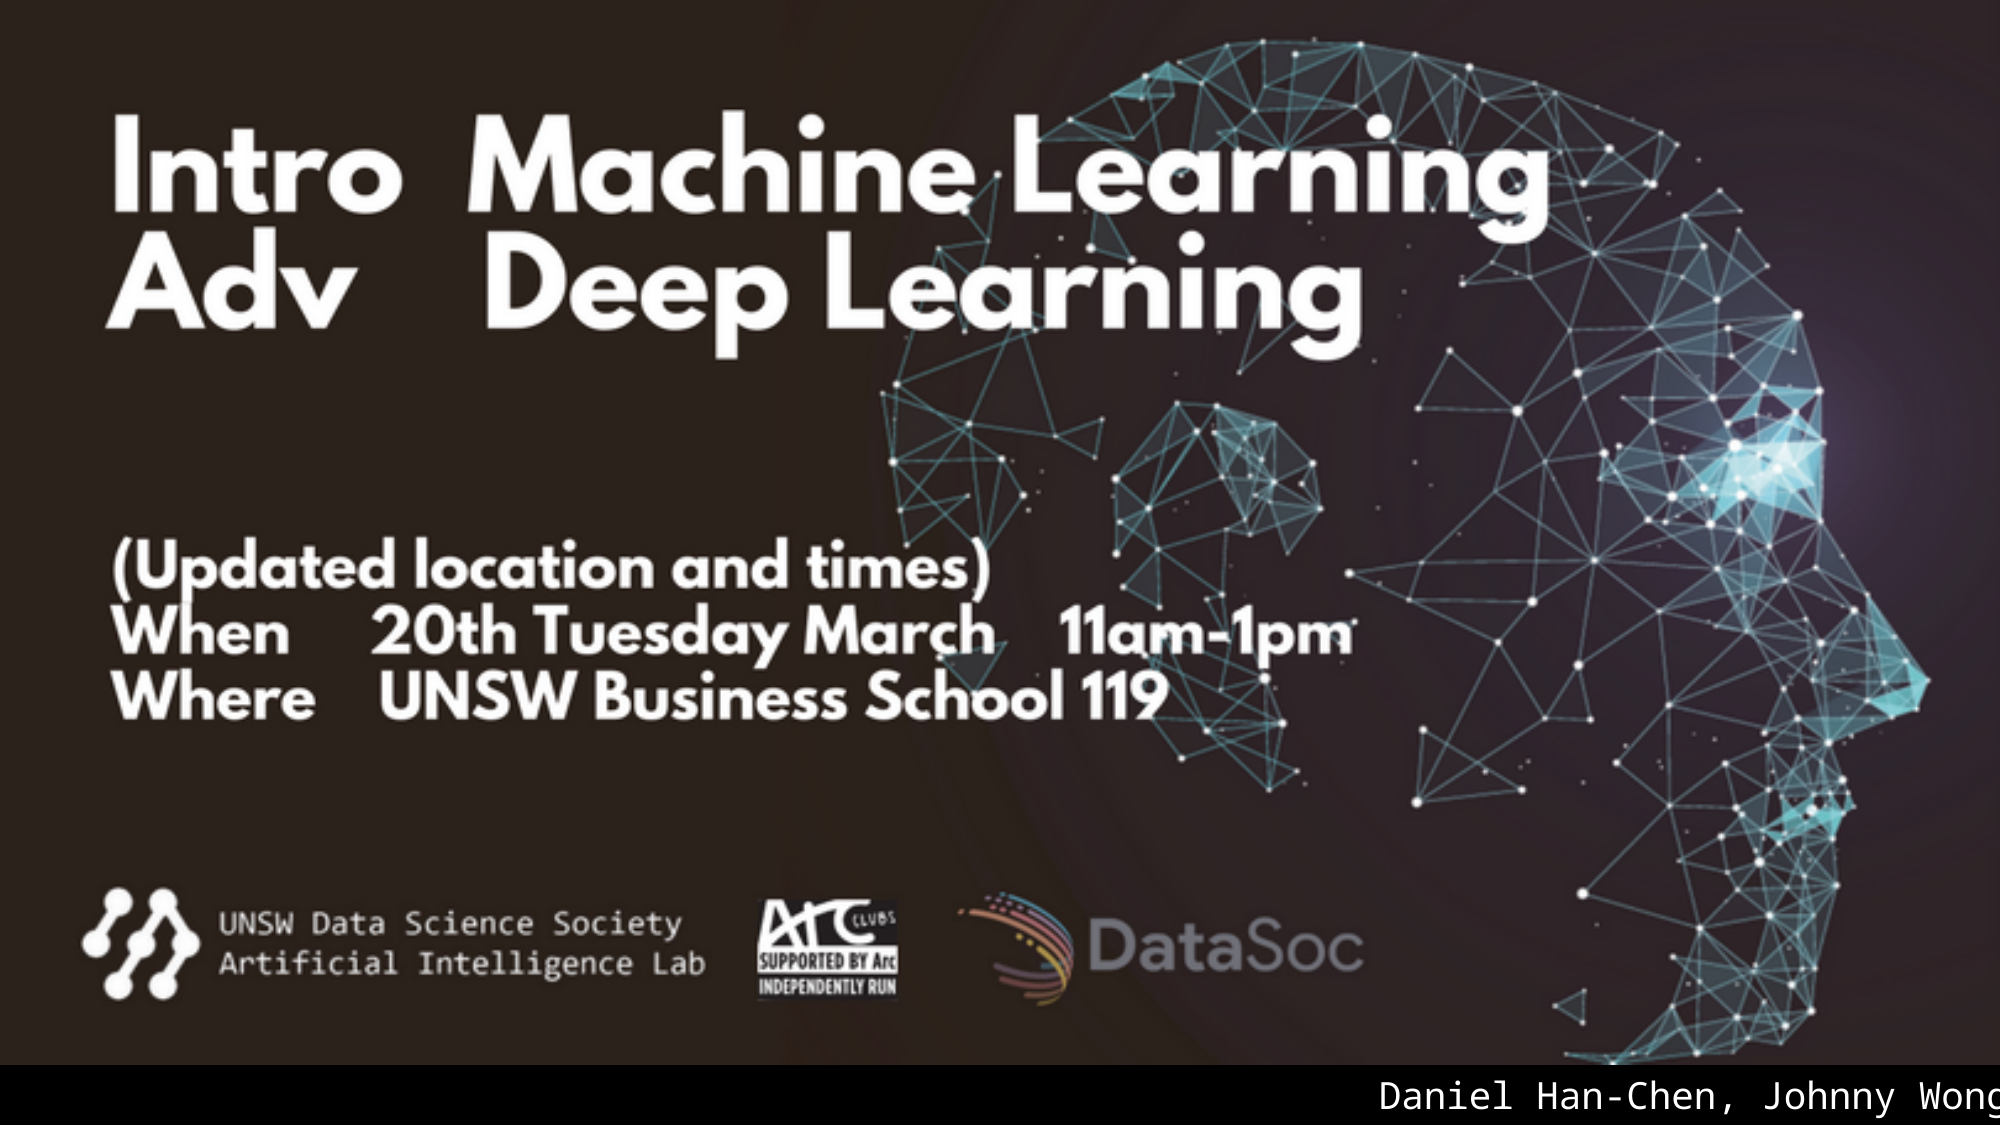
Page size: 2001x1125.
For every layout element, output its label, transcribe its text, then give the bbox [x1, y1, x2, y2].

text_box Daniel Han-Chen, Johnny Wong [1364, 1065, 2000, 1125]
picture [0, 0, 2000, 1065]
